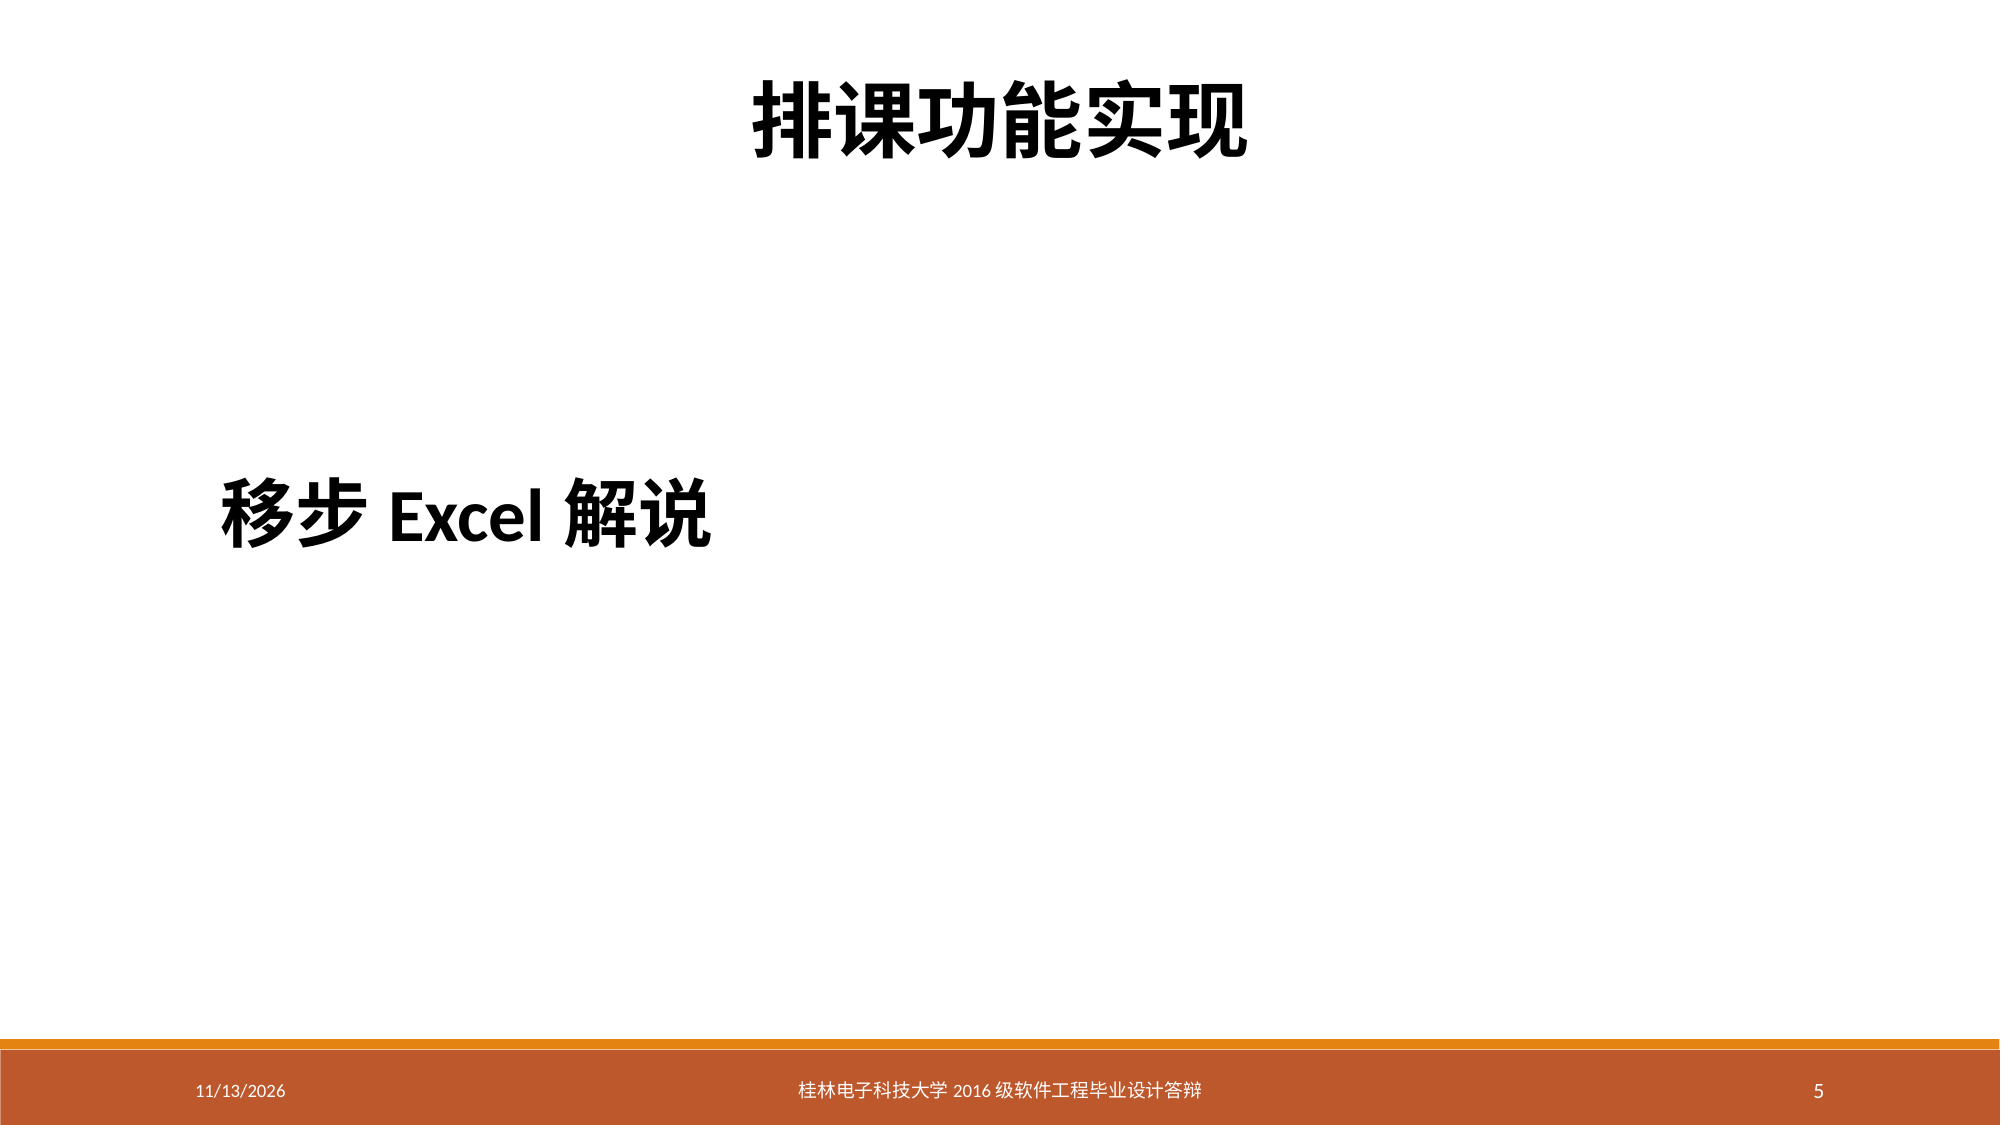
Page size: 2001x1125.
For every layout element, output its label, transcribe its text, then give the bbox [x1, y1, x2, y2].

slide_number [180, 1059, 586, 1120]
text_box 移步Excel解说 [205, 458, 729, 564]
footer 桂林电子科技大学2016级软件工程毕业设计答辩 [604, 1059, 1396, 1120]
slide_number 5 [1624, 1059, 1840, 1120]
text_box 排课功能实现 [735, 60, 1265, 175]
